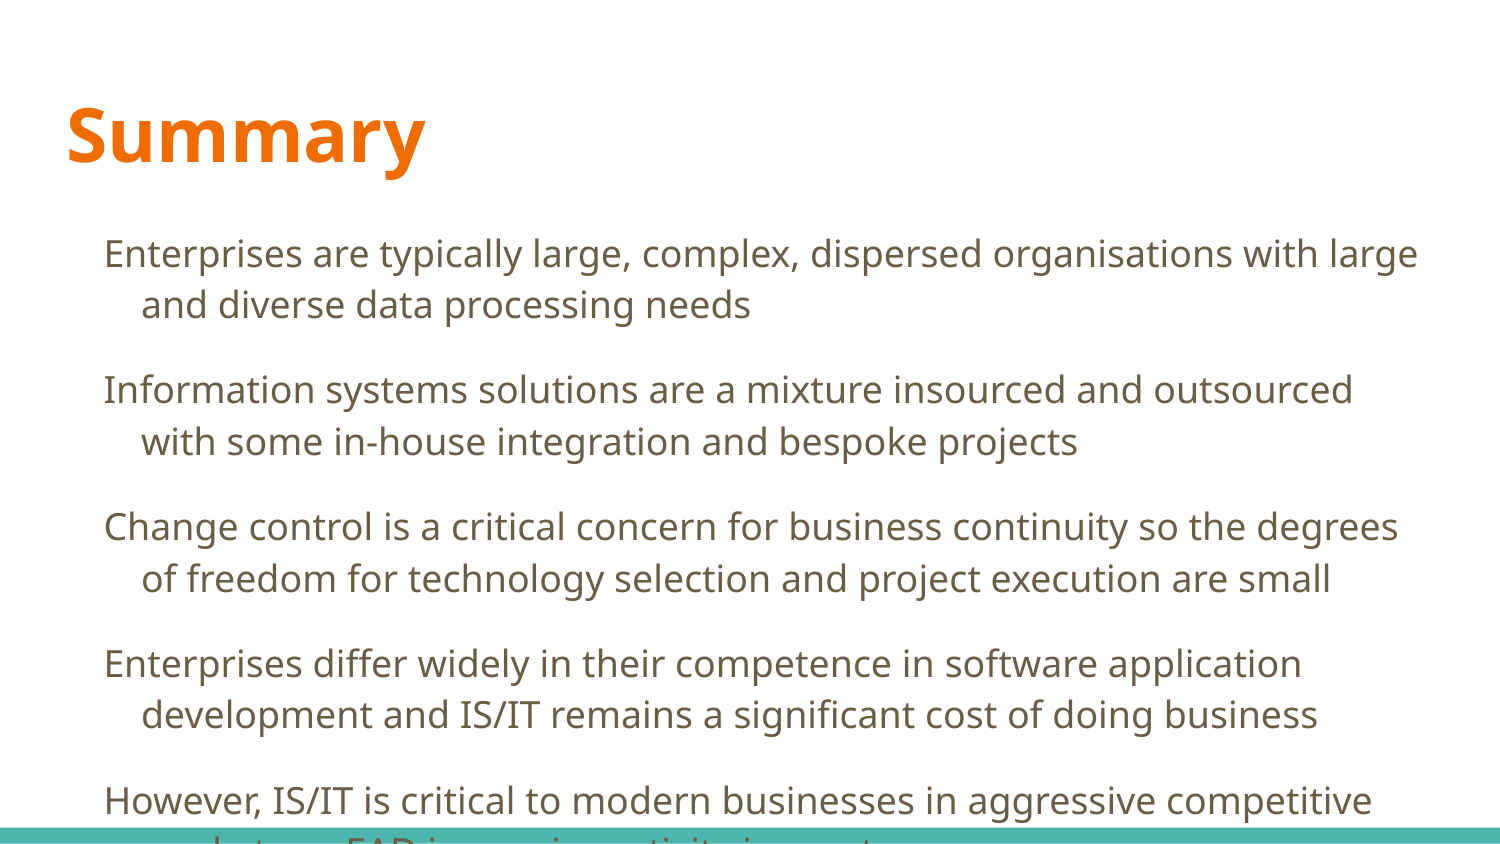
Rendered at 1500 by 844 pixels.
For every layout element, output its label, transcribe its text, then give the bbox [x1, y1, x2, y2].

title Summary [51, 72, 1449, 189]
list Enterprises are typically large, complex, dispersed organisations with large and diverse data processing needs Information systems solutions are a mixture insourced and outsourced with some in-house integration and bespoke projects Change control is a critical concern for business continuity so the degrees of freedom for technology selection and project execution are small Enterprises differ widely in their competence in software application development and IS/IT remains a significant cost of doing business However, IS/IT is critical to modern businesses in aggressive competitive markets so EAD is a major activity in most [51, 207, 1449, 750]
